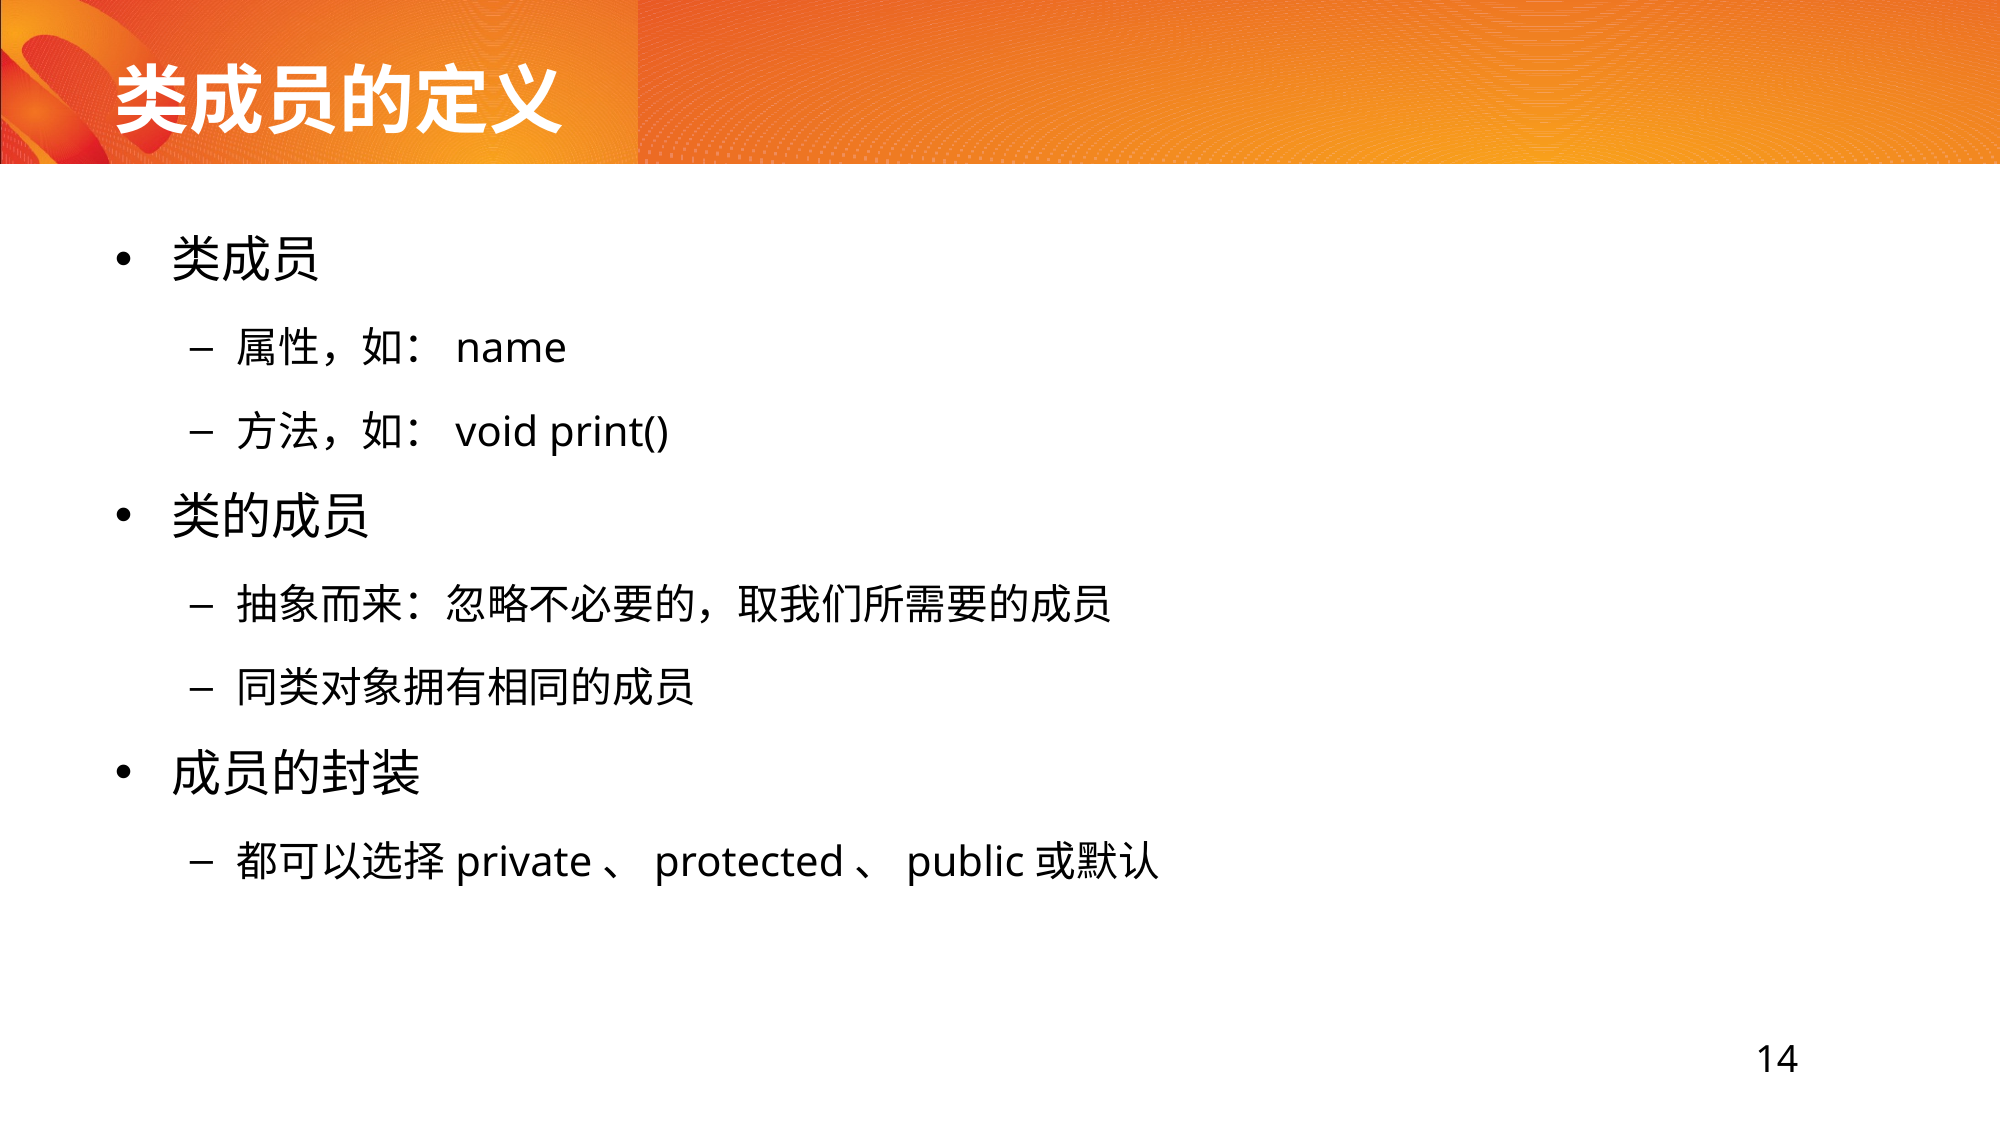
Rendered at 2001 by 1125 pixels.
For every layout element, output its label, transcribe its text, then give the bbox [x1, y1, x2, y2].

title 类成员的定义 [99, 45, 1900, 167]
list 类成员 属性，如：name 方法，如：void print() 类的成员 抽象而来：忽略不必要的，取我们所需要的成员 同类对象拥有相同的成员 成员的封装 都可以选择private、protected、public或默认 [99, 190, 1900, 1106]
picture [0, 0, 2000, 164]
